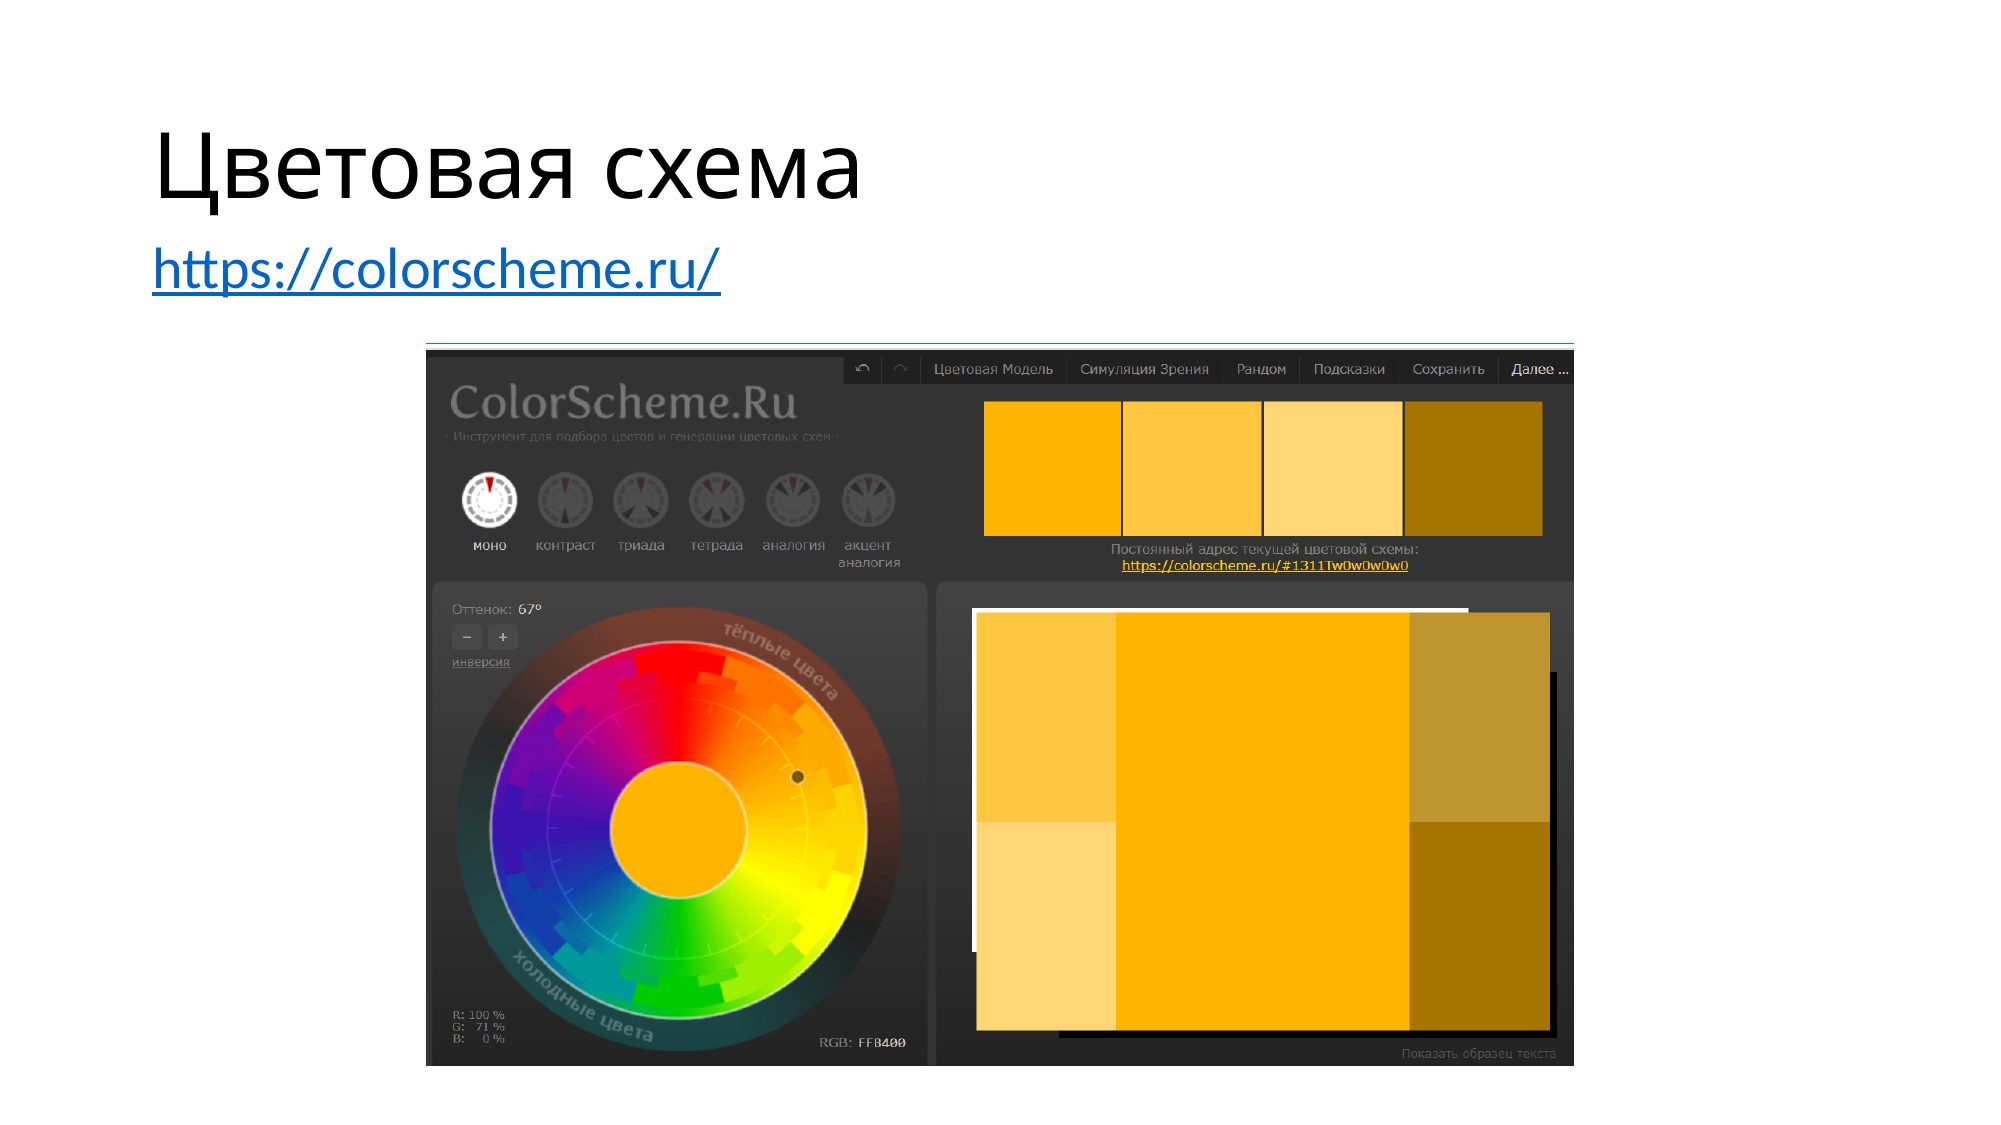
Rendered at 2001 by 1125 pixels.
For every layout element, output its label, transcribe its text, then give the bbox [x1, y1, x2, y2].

picture [426, 343, 1574, 1066]
list https://colorscheme.ru/ [137, 230, 1863, 945]
title Цветовая схема [137, 59, 1863, 230]
